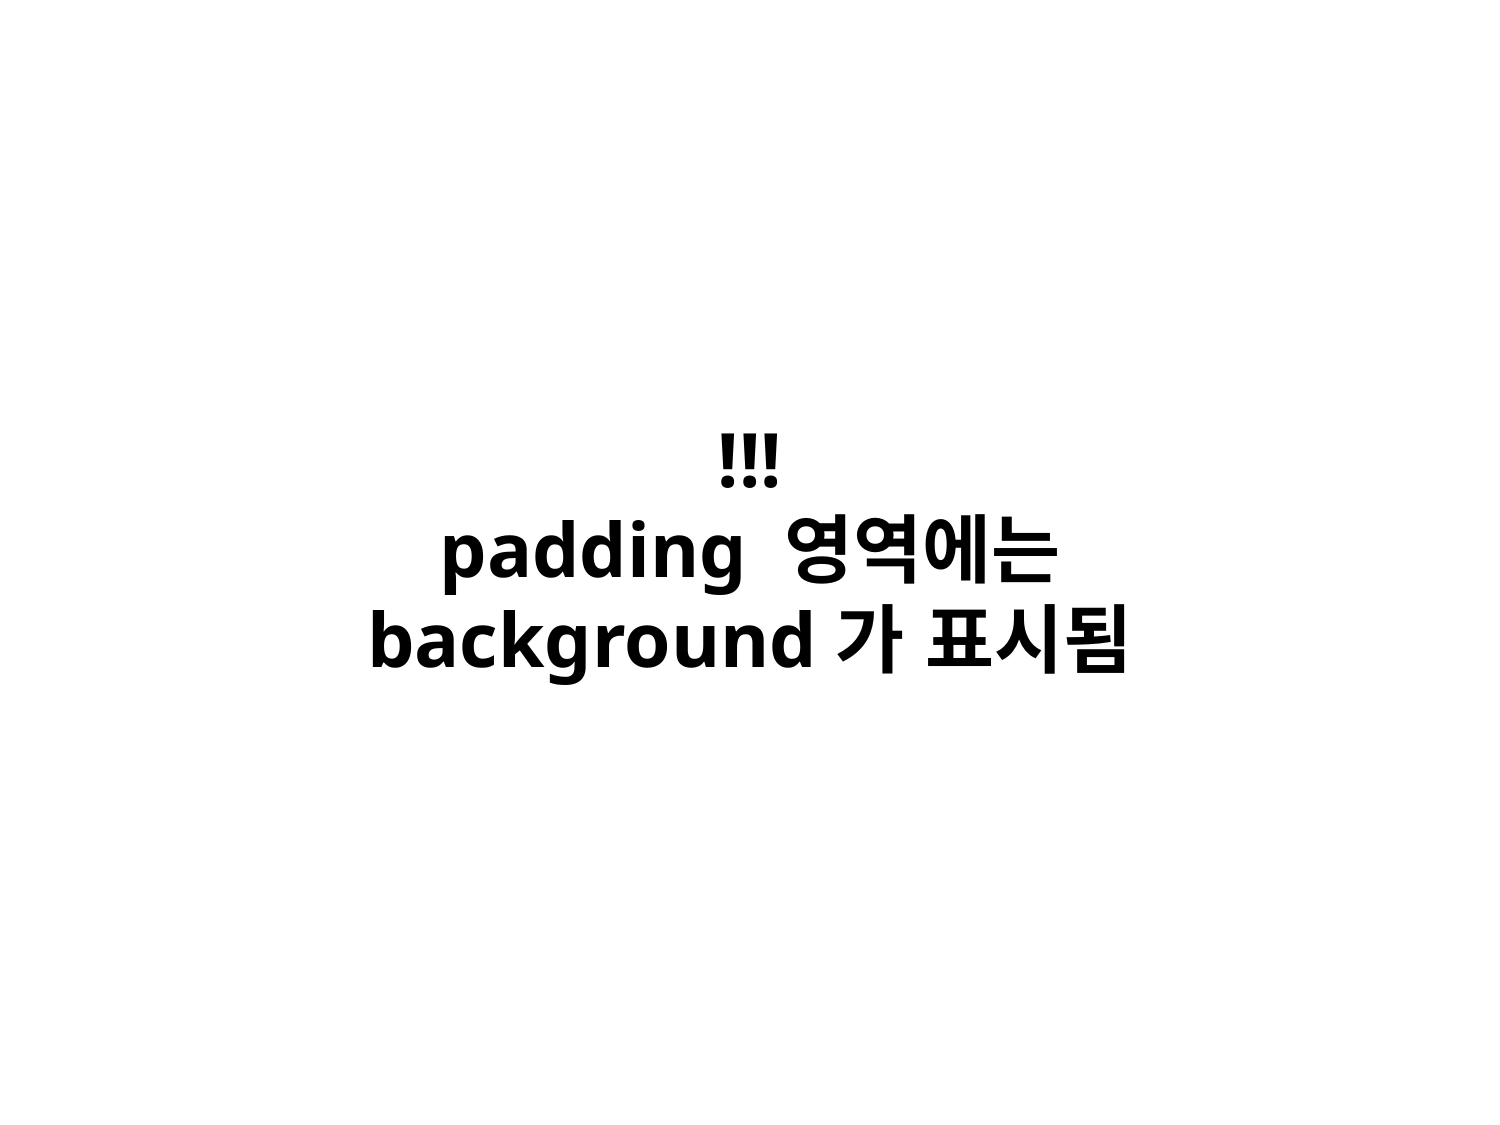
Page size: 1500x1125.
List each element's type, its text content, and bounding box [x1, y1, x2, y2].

title !!! padding 영역에는 background가 표시됨 [112, 267, 1388, 829]
